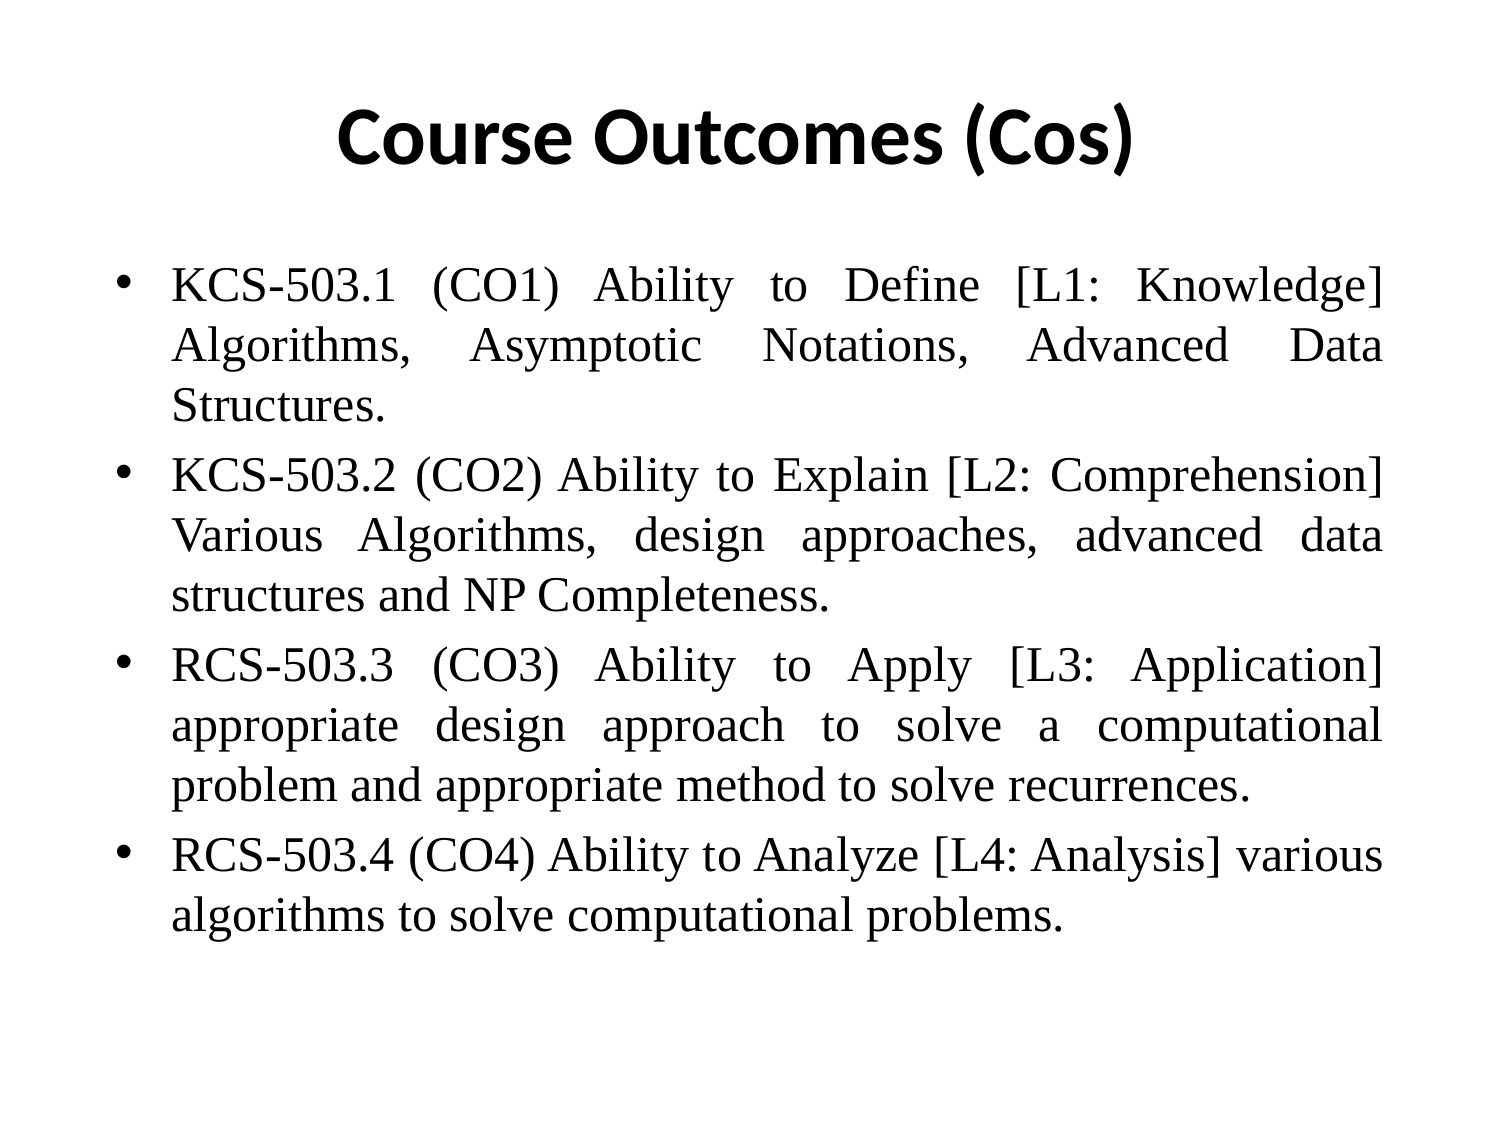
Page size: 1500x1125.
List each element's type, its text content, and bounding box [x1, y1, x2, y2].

subtitle KCS-503.1 (CO1) Ability to Define [L1: Knowledge] Algorithms, Asymptotic Notations, Advanced Data Structures. KCS-503.2 (CO2) Ability to Explain [L2: Comprehension] Various Algorithms, design approaches, advanced data structures and NP Completeness. RCS-503.3 (CO3) Ability to Apply [L3: Application] appropriate design approach to solve a computational problem and appropriate method to solve recurrences. RCS-503.4 (CO4) Ability to Analyze [L4: Analysis] various algorithms to solve computational problems. [100, 243, 1400, 1035]
title Course Outcomes (Cos) [100, 42, 1376, 220]
